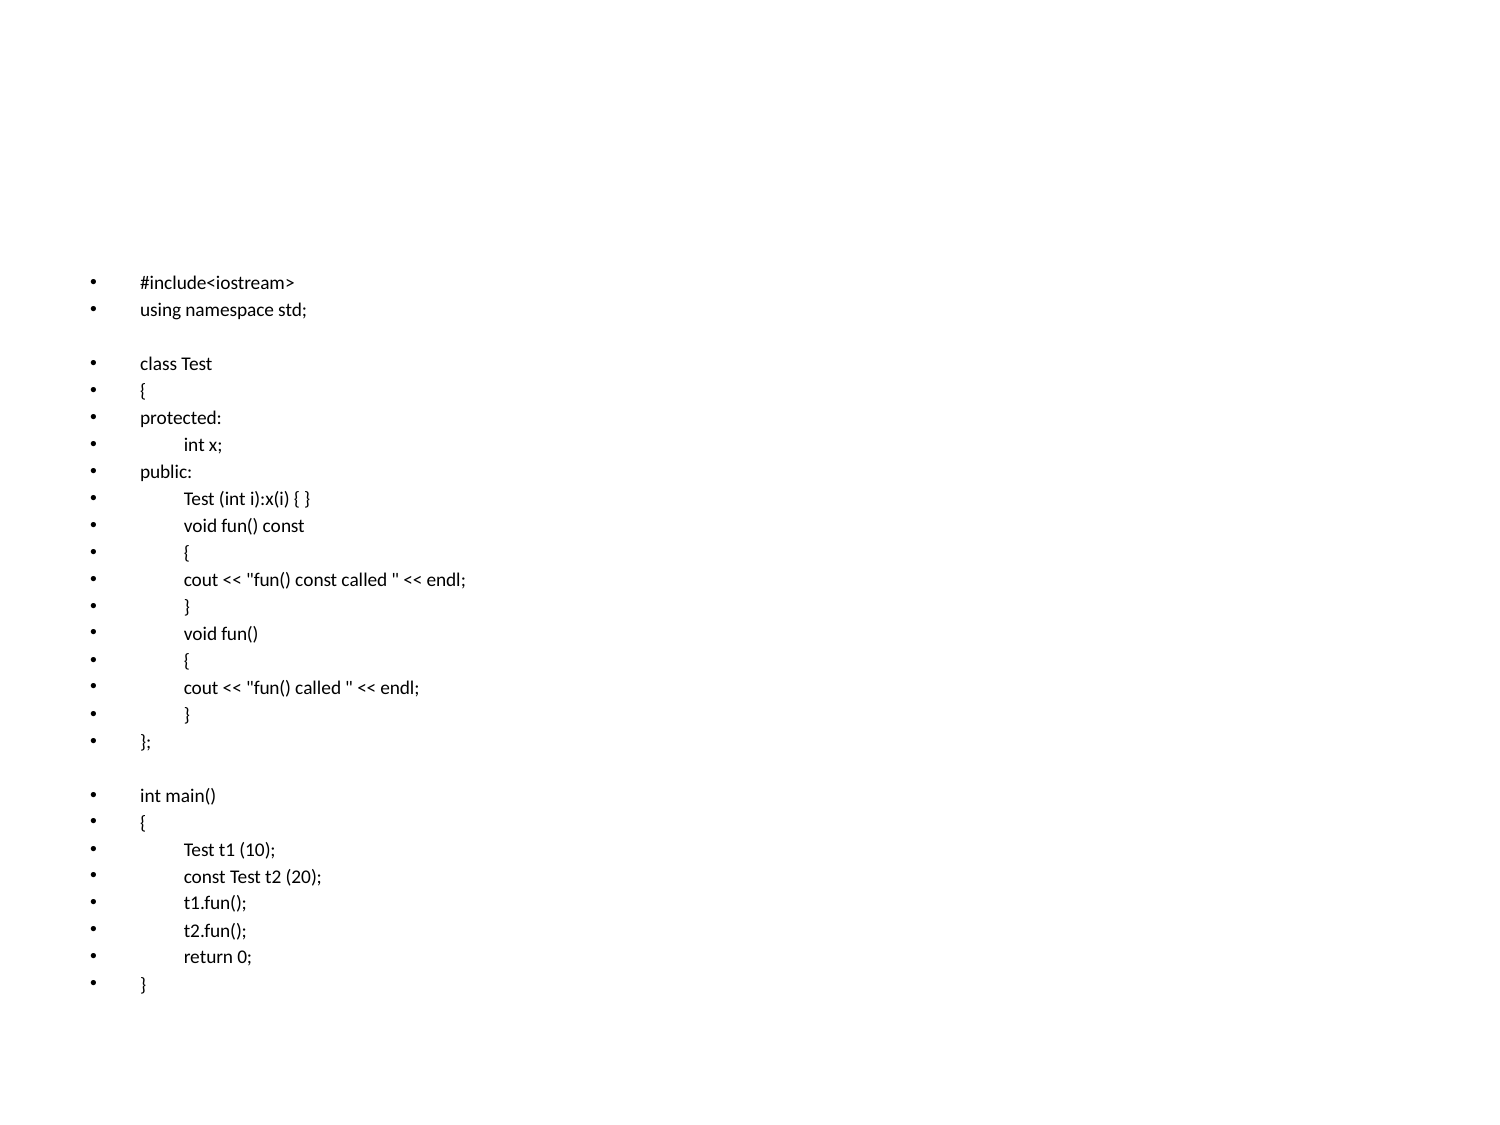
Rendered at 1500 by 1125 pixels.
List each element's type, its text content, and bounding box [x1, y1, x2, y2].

list #include<iostream> using namespace std; class Test { protected: int x; public: Test (int i):x(i) { } void fun() const { cout << "fun() const called " << endl; } void fun() { cout << "fun() called " << endl; } }; int main() { Test t1 (10); const Test t2 (20); t1.fun(); t2.fun(); return 0; } [75, 262, 1425, 1005]
